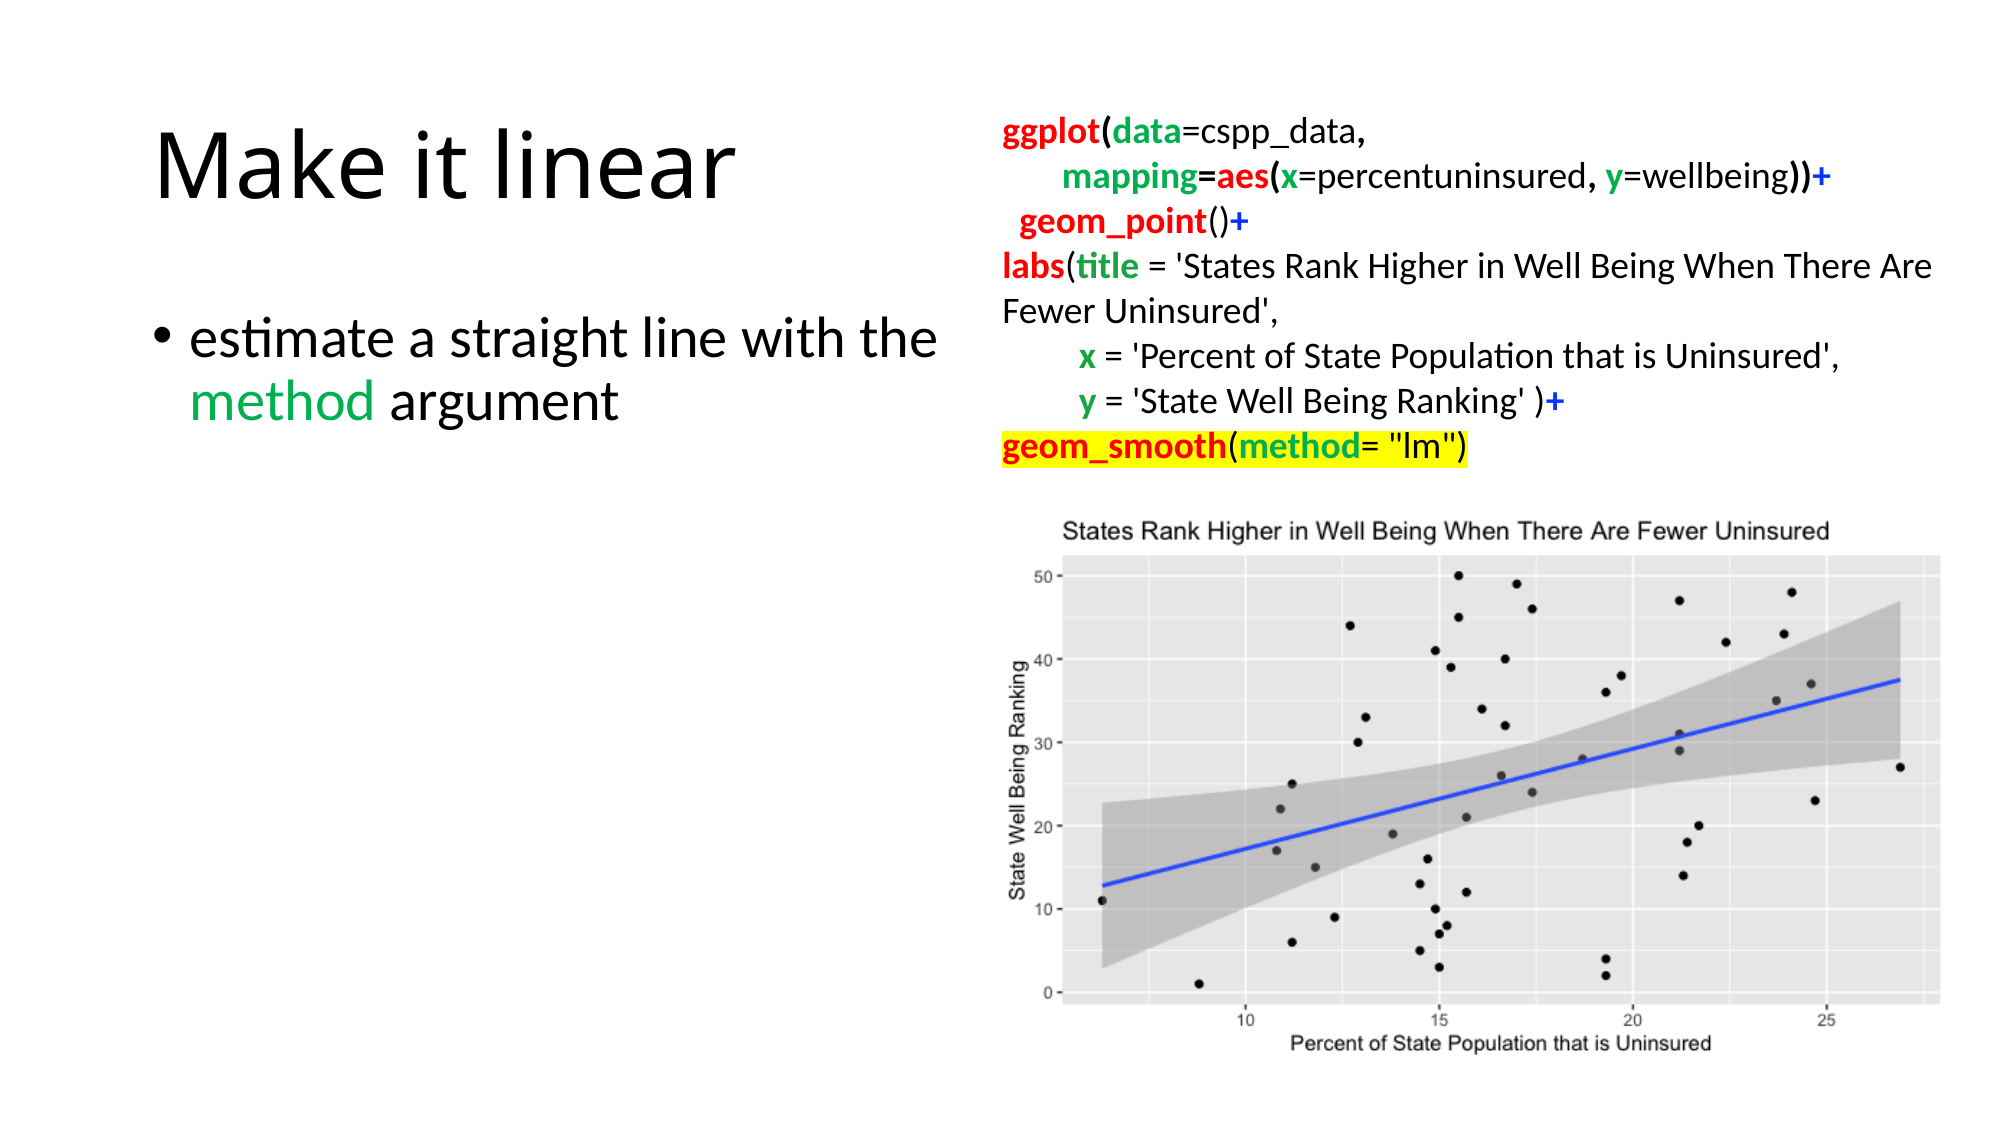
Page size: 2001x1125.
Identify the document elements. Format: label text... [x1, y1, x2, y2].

text_box ggplot(data=cspp_data, mapping=aes(x=percentuninsured, y=wellbeing))+ geom_point()+ labs(title = 'States Rank Higher in Well Being When There Are Fewer Uninsured', x = 'Percent of State Population that is Uninsured', y = 'State Well Being Ranking' )+ geom_smooth(method= "lm") [987, 99, 1988, 474]
list estimate a straight line with the method argument [137, 299, 988, 1014]
title Make it linear [137, 59, 1863, 278]
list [999, 511, 1951, 1065]
